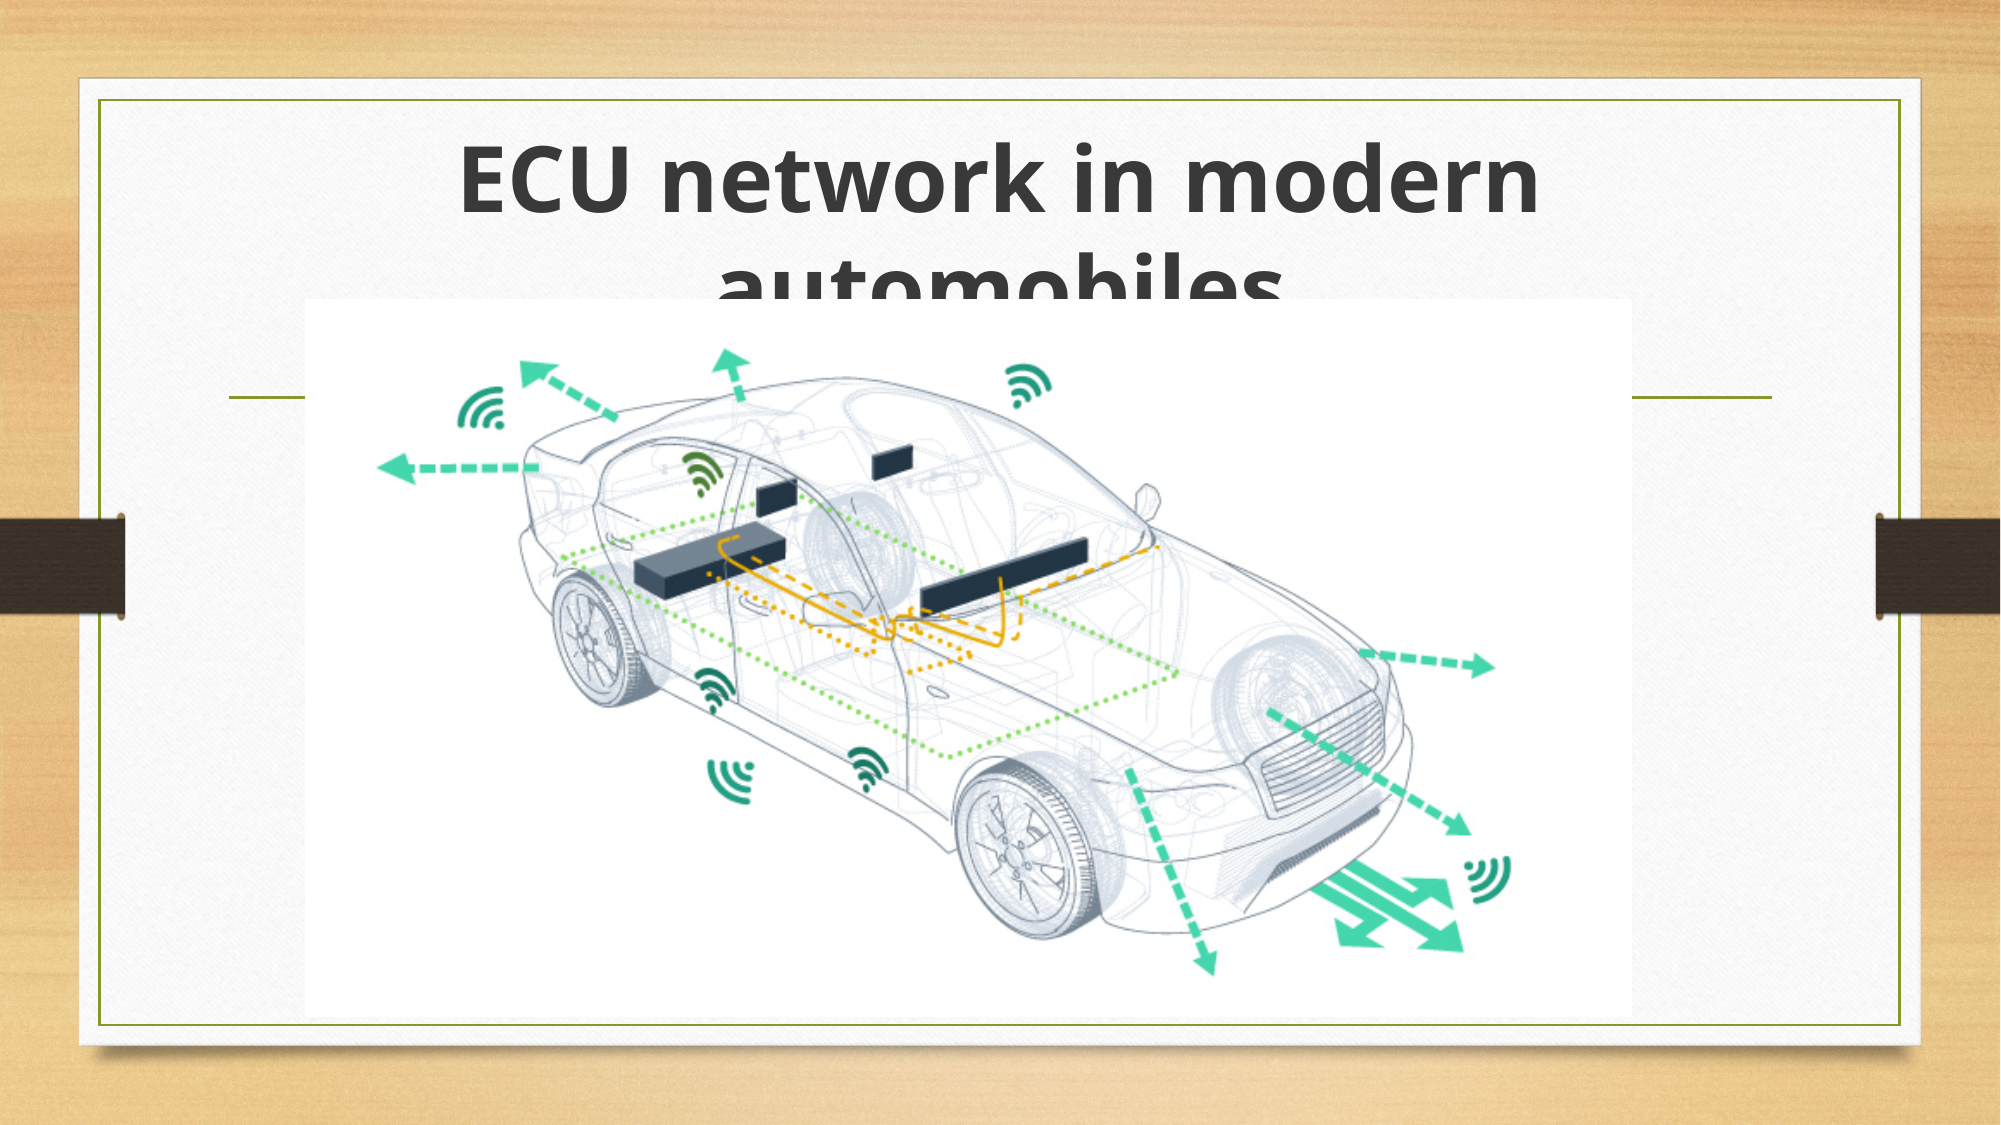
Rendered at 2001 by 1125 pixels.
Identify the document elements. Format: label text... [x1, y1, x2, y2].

picture [0, 0, 2001, 1125]
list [304, 299, 1632, 1017]
title ECU network in modern automobiles [212, 161, 1788, 300]
